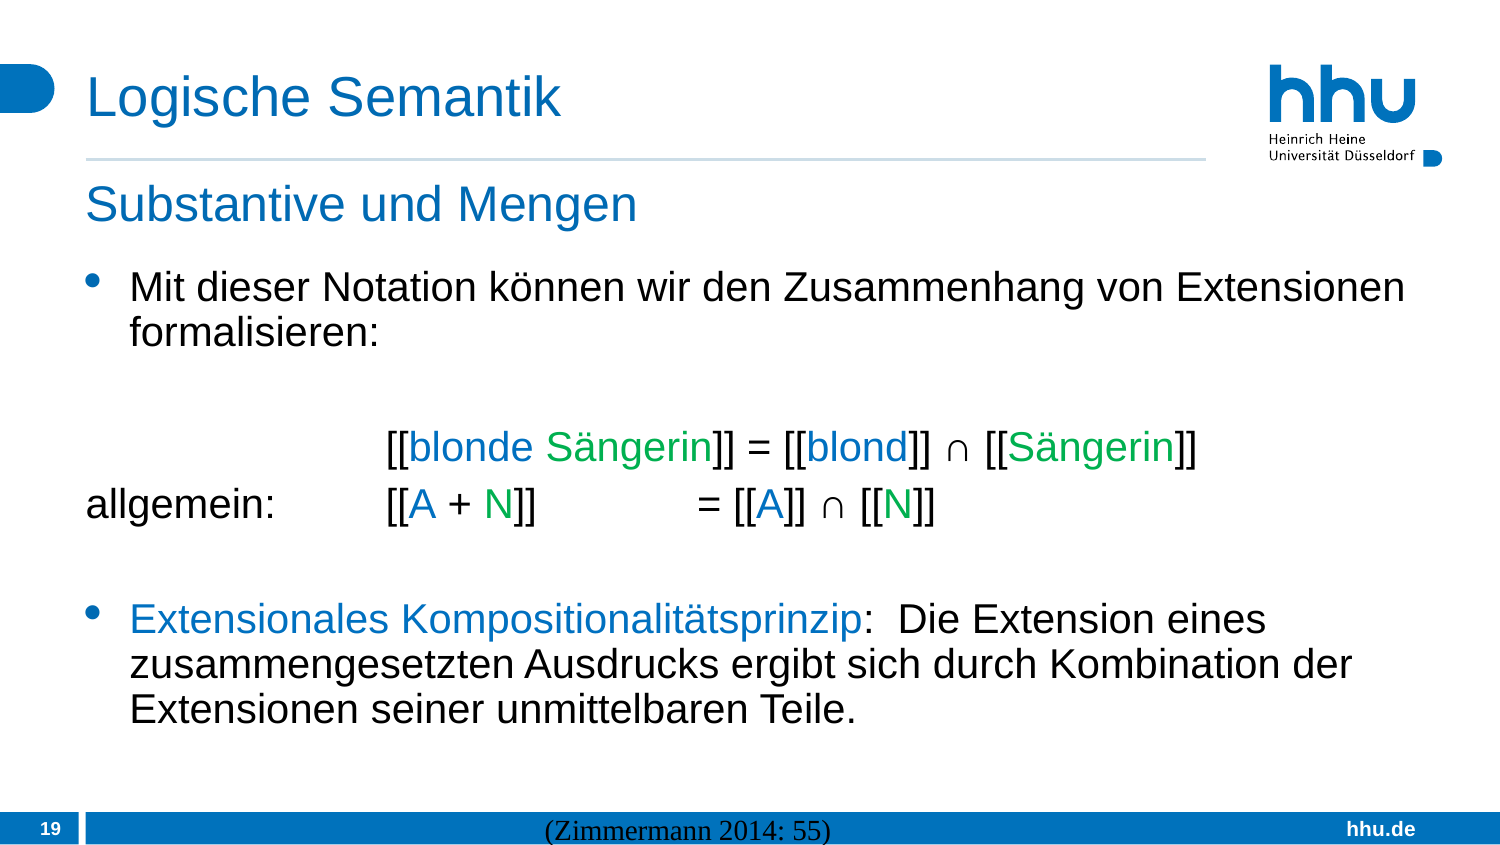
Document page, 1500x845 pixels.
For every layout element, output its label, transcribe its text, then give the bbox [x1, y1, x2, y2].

slide_number 19 [5, 816, 62, 841]
footer (Zimmermann 2014: 55) [103, 816, 1273, 841]
title Logische Semantik [86, 54, 1207, 129]
list Substantive und Mengen [85, 178, 1415, 232]
list Mit dieser Notation können wir den Zusammenhang von Extensionen formalisieren: [[blonde Sängerin]] = [[blond]] ∩ [[Sängerin]] allgemein: [[A + N]] = [[A]] ∩ [[N]] Extensionales Kompositionalitätsprinzip: Die Extension eines zusammengesetzten Ausdrucks ergibt sich durch Kombination der Extensionen seiner unmittelbaren Teile. [85, 253, 1415, 797]
